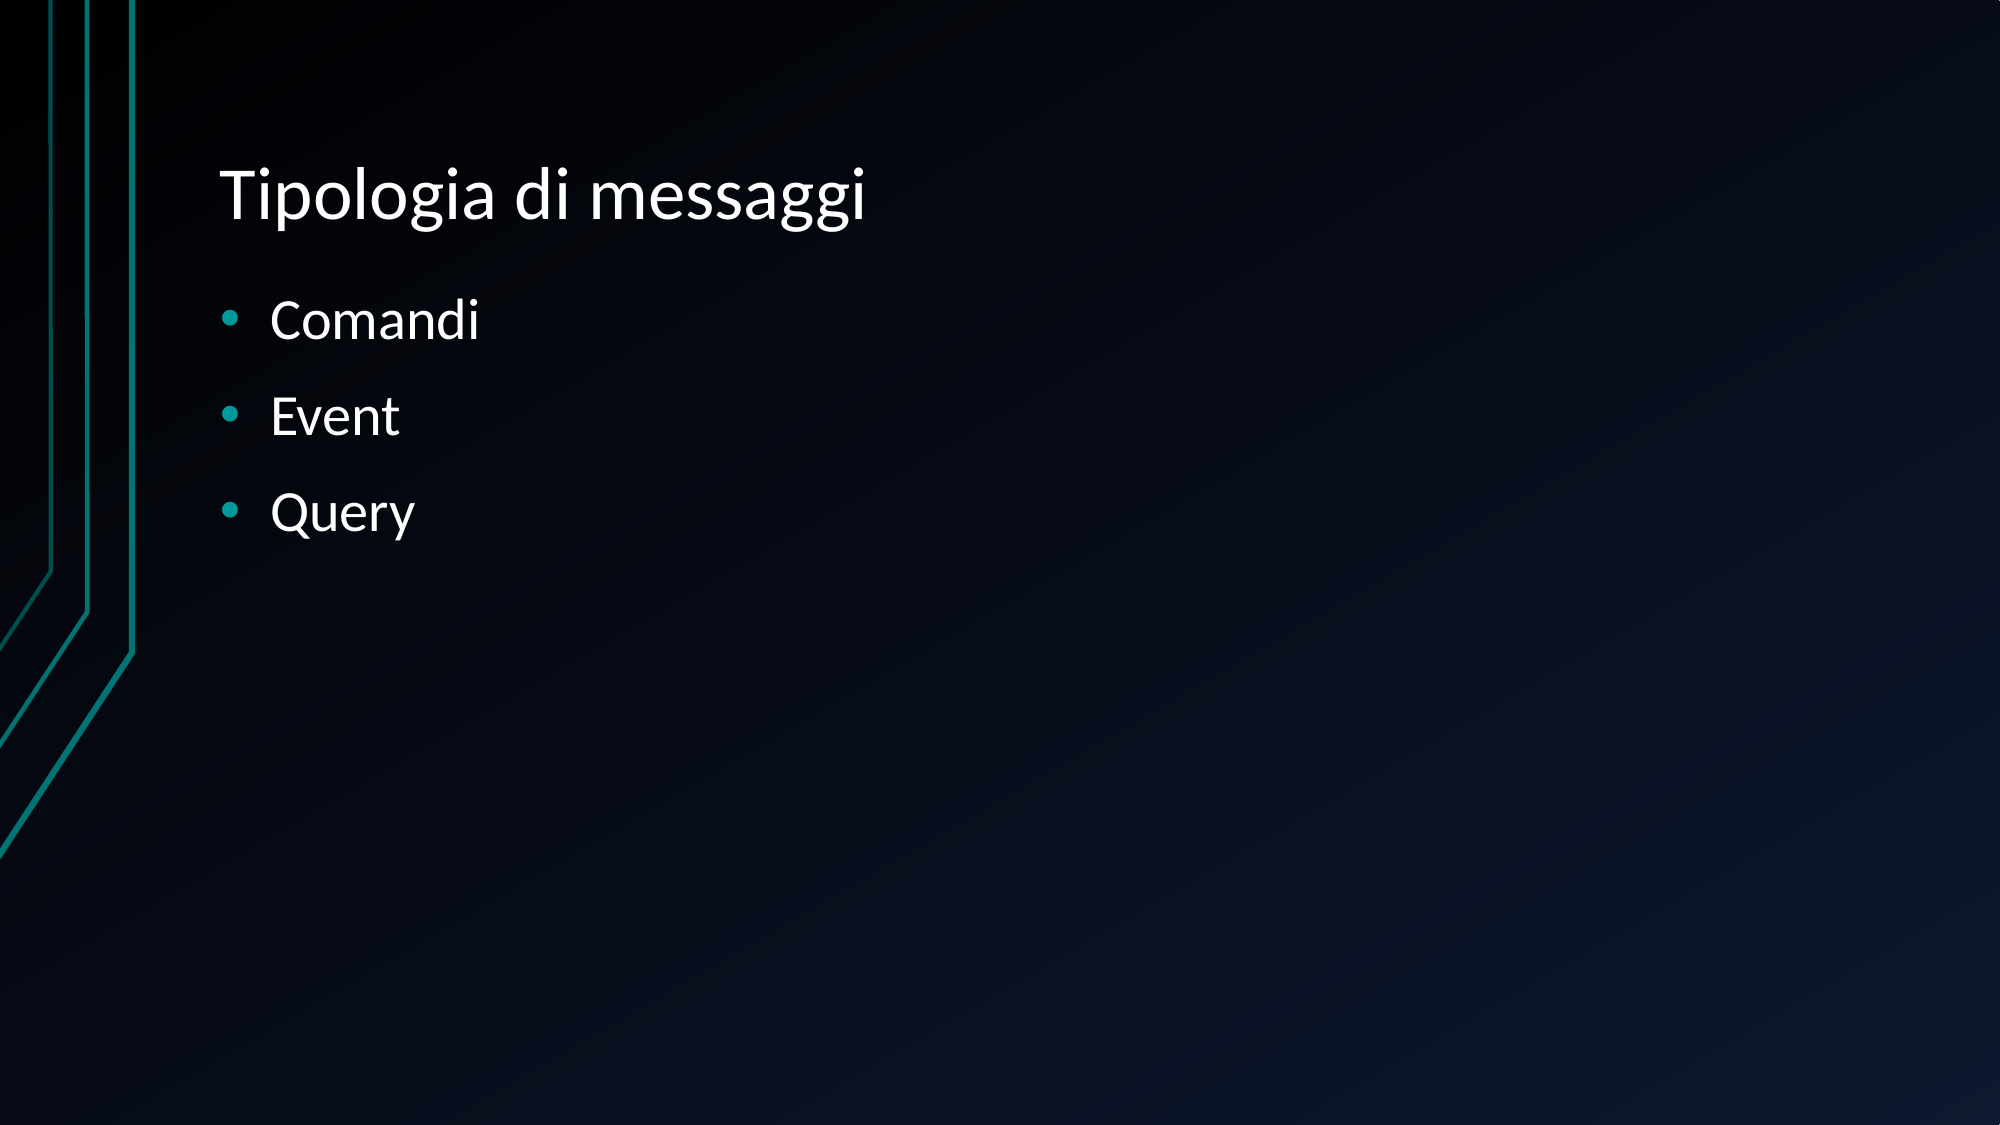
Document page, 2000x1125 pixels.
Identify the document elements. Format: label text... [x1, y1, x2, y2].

list Comandi Event Query [199, 279, 1900, 1012]
title Tipologia di messaggi [199, 45, 1900, 246]
